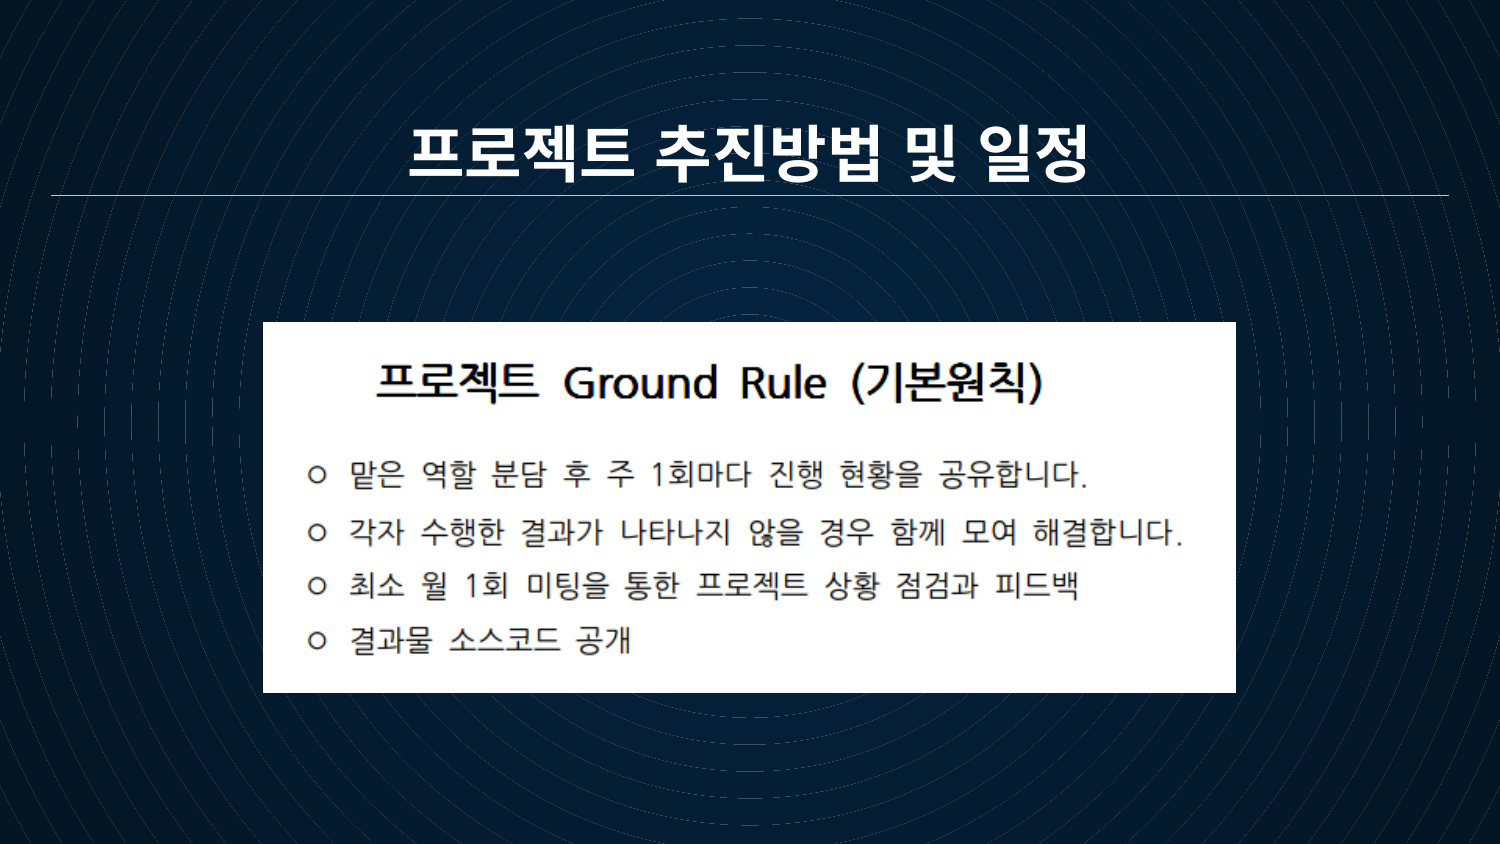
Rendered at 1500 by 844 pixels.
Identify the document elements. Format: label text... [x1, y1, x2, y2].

title 프로젝트 추진방법 및 일정 [51, 105, 1449, 195]
title 프로젝트 추진방법 및 일정 [51, 202, 1449, 206]
picture [263, 321, 1237, 693]
